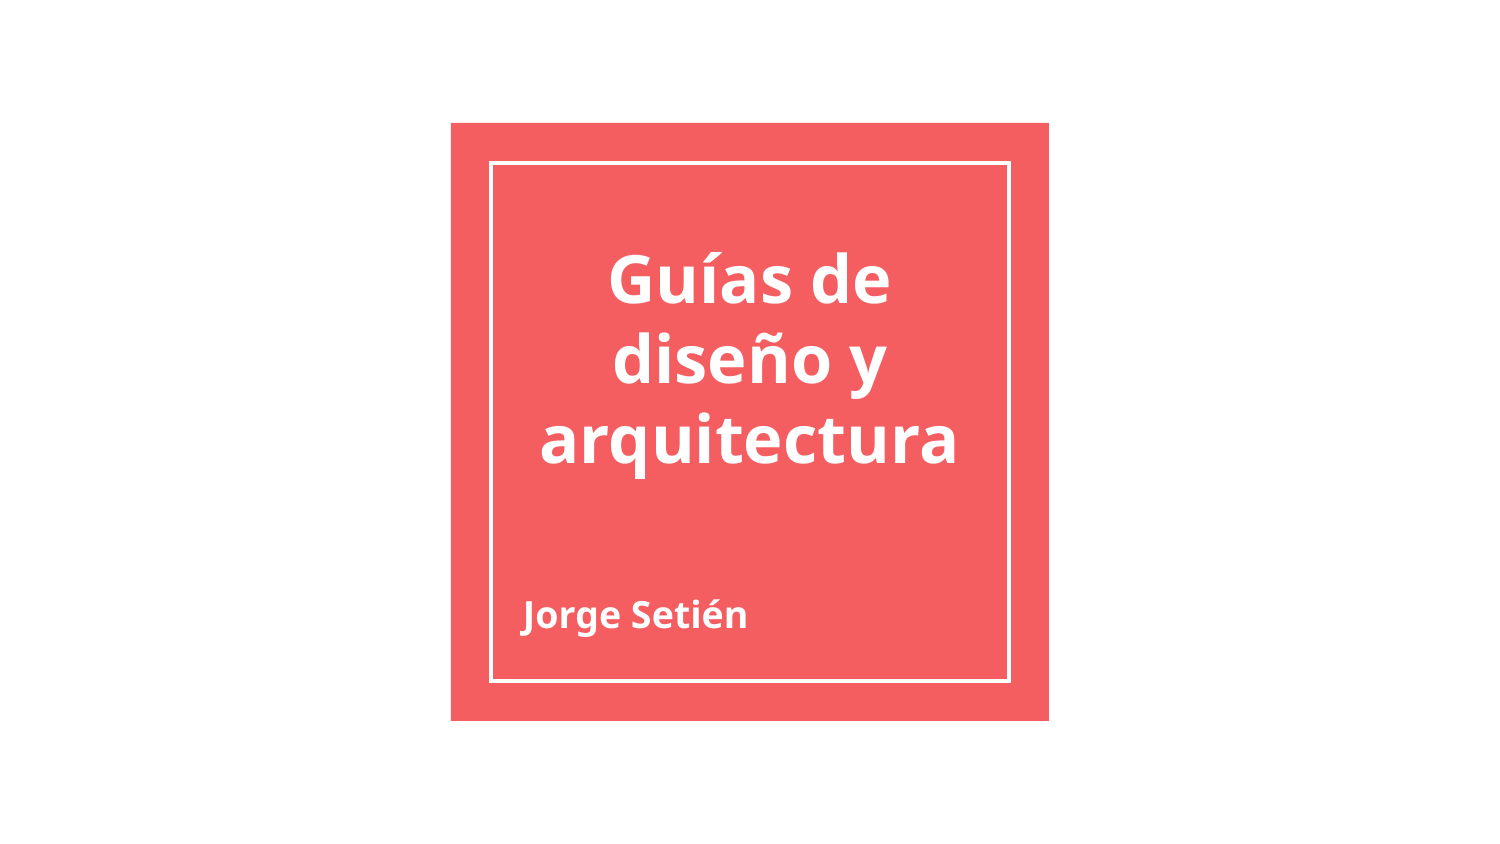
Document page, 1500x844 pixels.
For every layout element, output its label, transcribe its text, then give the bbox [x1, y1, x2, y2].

subtitle Jorge Setién [507, 535, 993, 651]
title Guías de diseño y arquitectura [507, 266, 993, 527]
